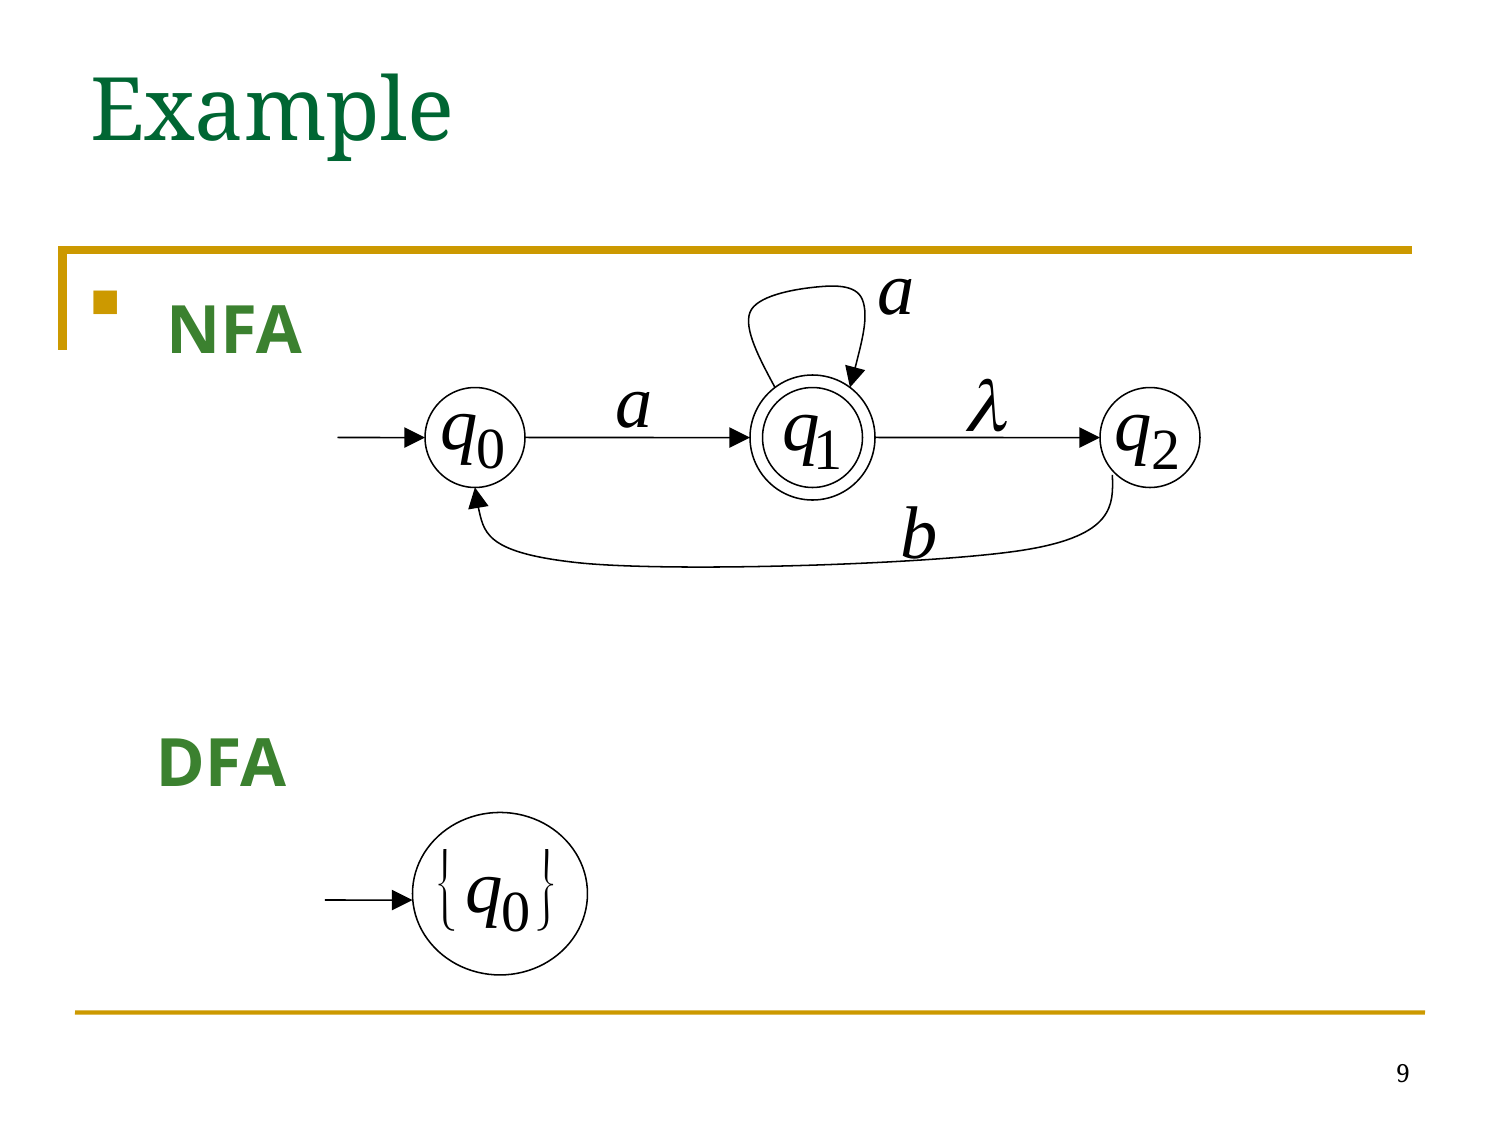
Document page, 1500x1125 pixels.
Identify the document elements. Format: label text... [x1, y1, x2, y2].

title Example [75, 45, 1425, 233]
list [75, 262, 1425, 1006]
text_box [137, 274, 1201, 976]
slide_number 9 [1074, 1023, 1426, 1100]
